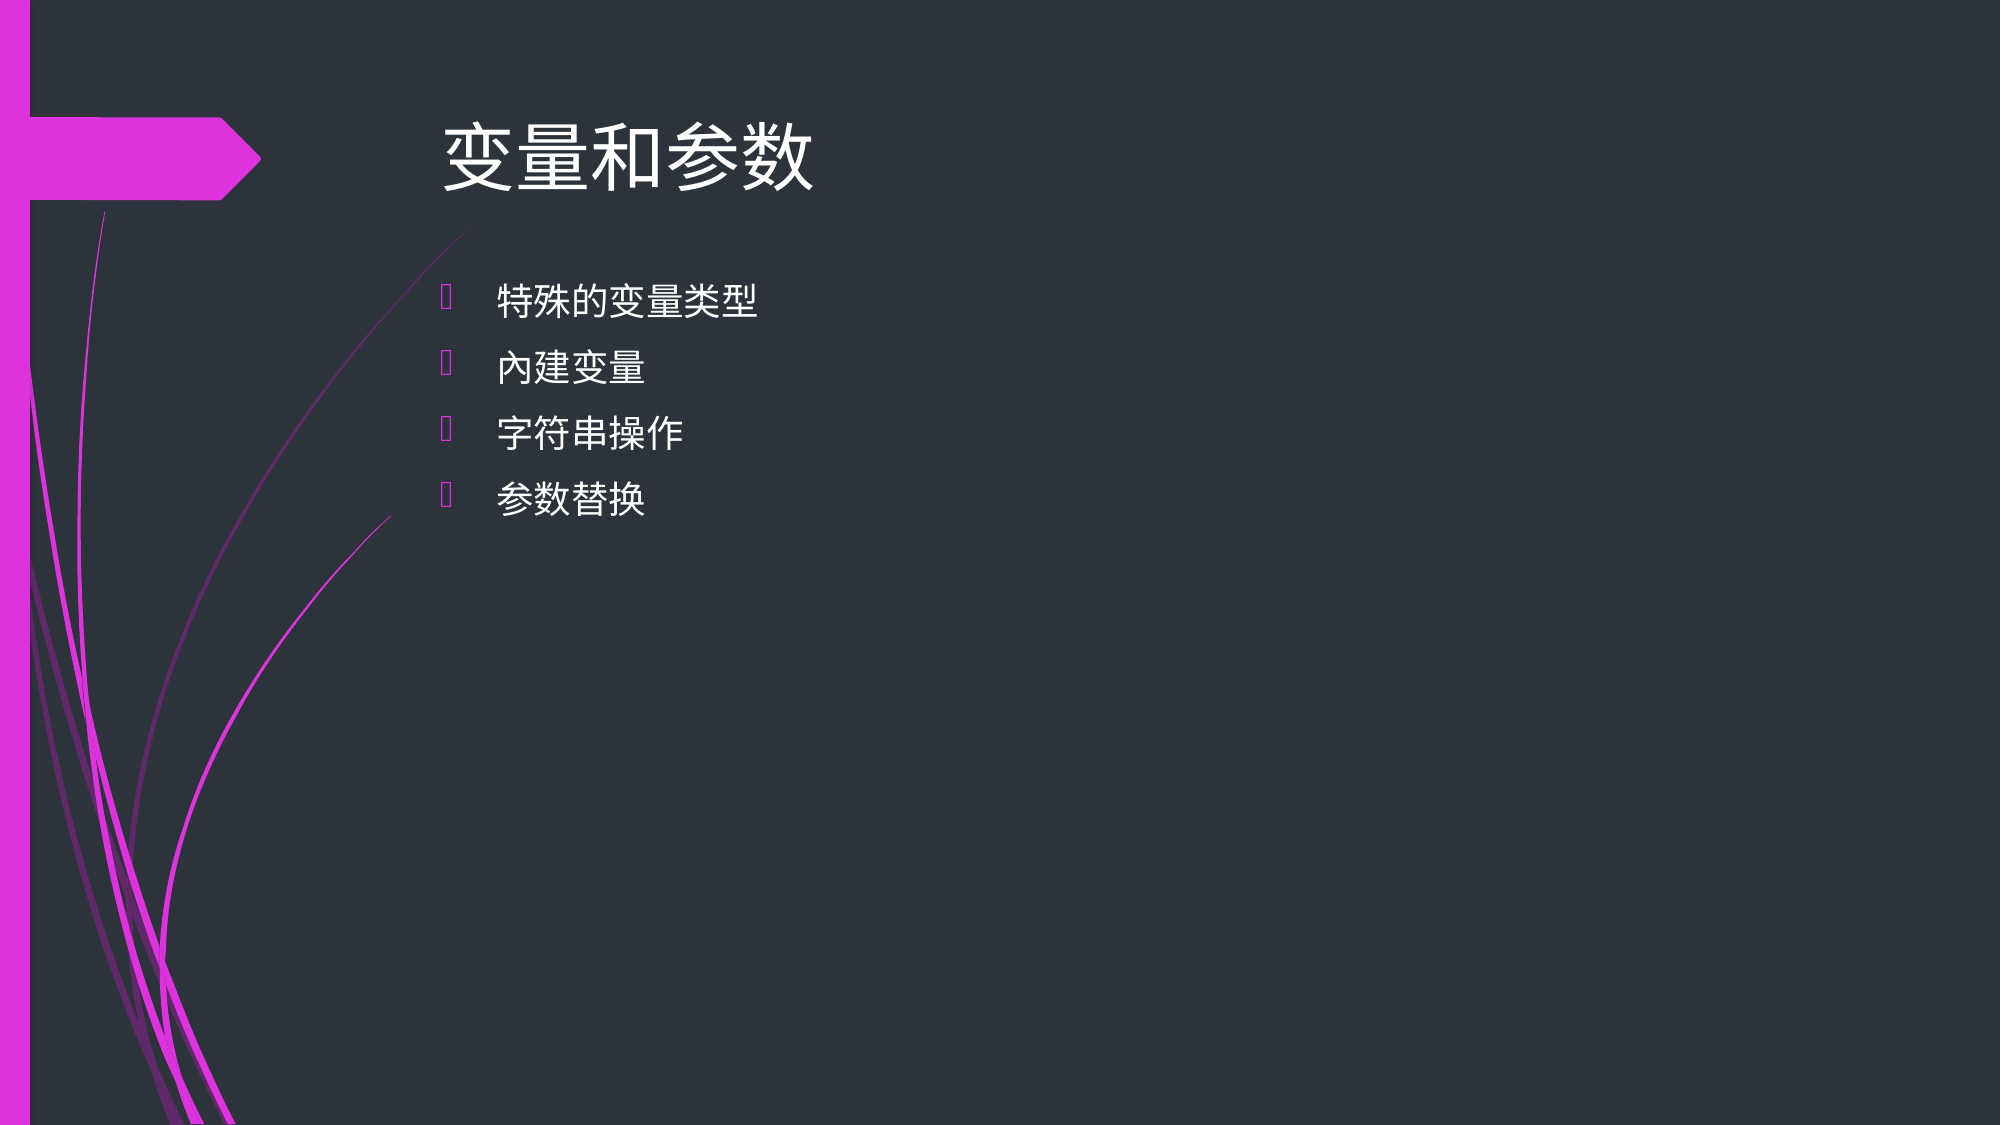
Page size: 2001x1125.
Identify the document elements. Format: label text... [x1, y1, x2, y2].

title 变量和参数 [425, 102, 1888, 226]
list 特殊的变量类型 內建变量 字符串操作 参数替换 [424, 270, 1888, 970]
